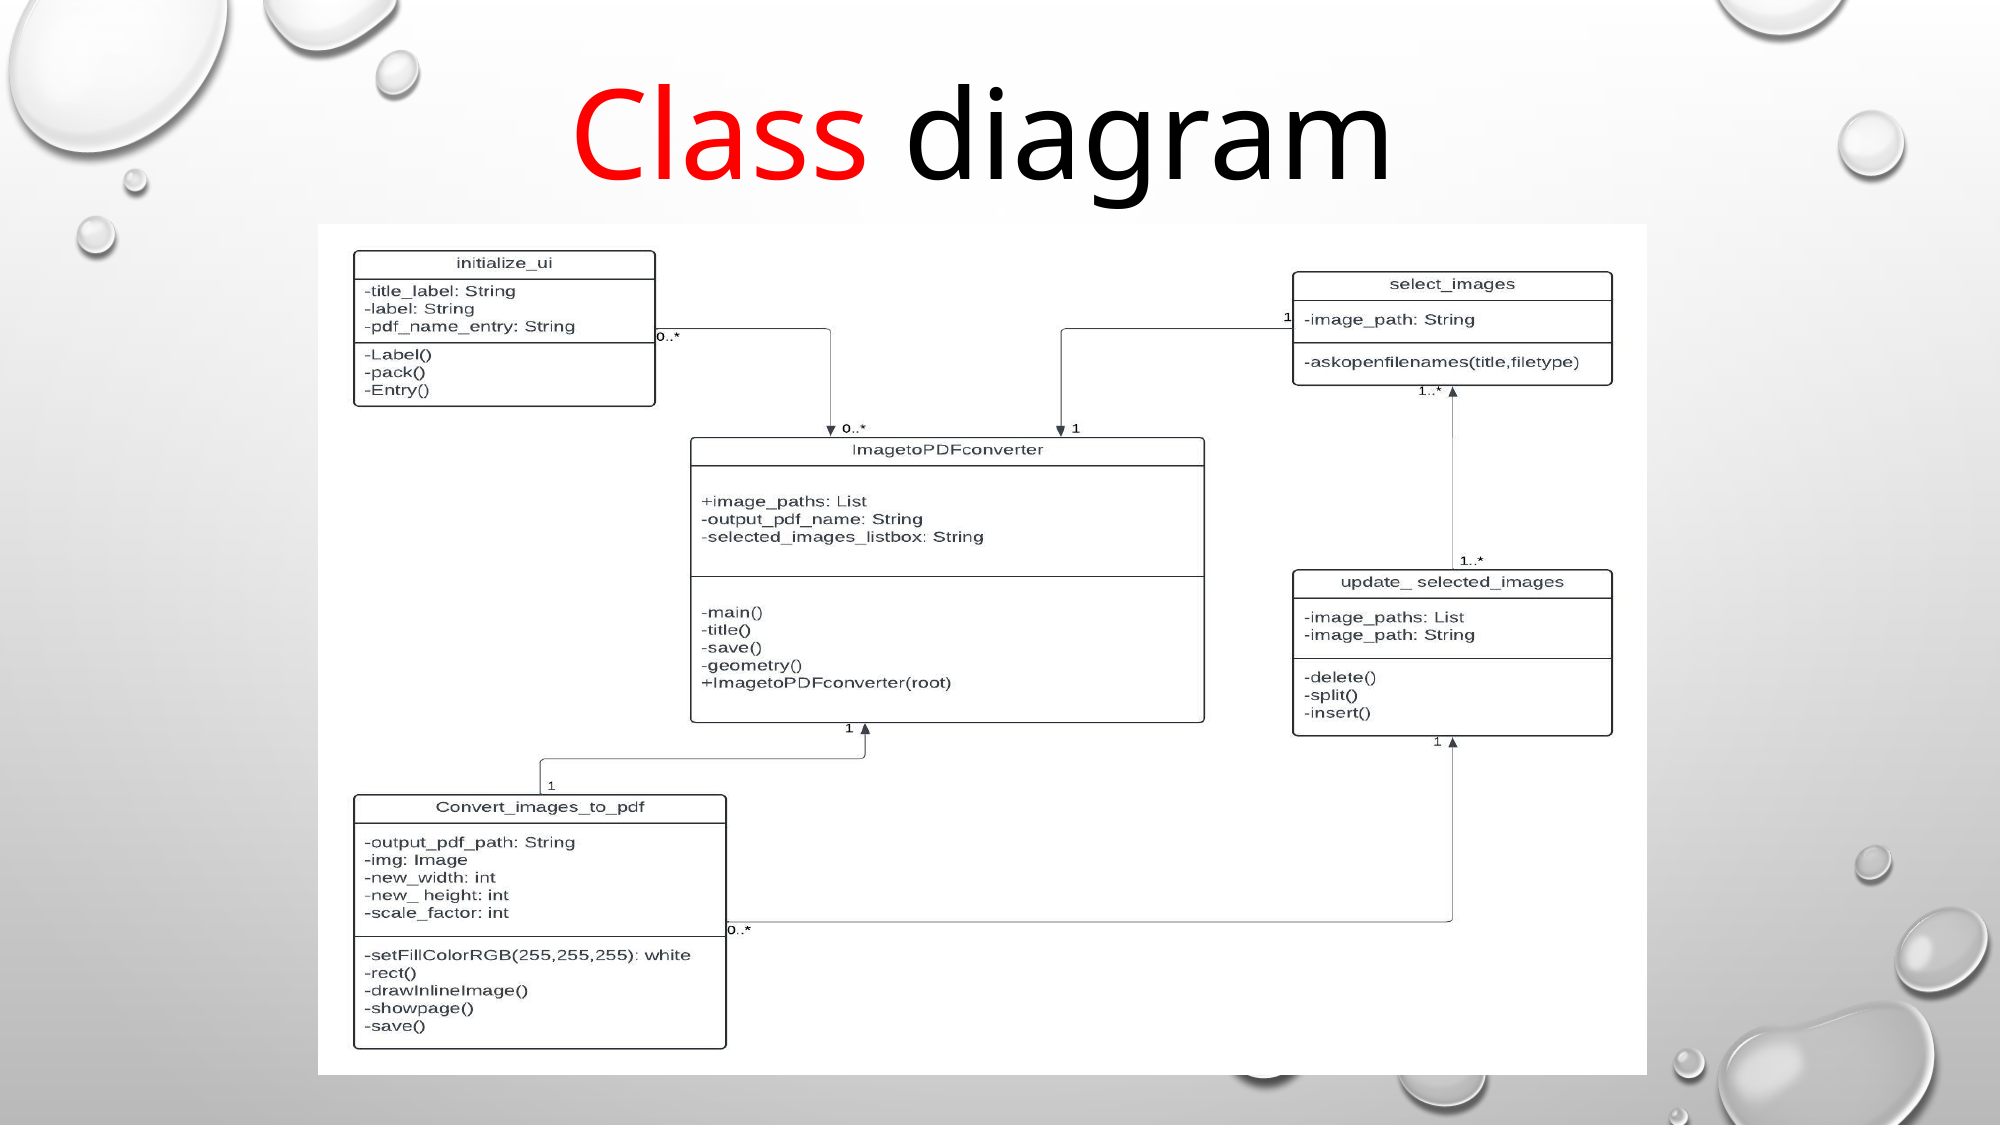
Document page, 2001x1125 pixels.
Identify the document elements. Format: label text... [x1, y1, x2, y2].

picture [0, 0, 2000, 1125]
text_box Class diagram [554, 47, 1411, 222]
